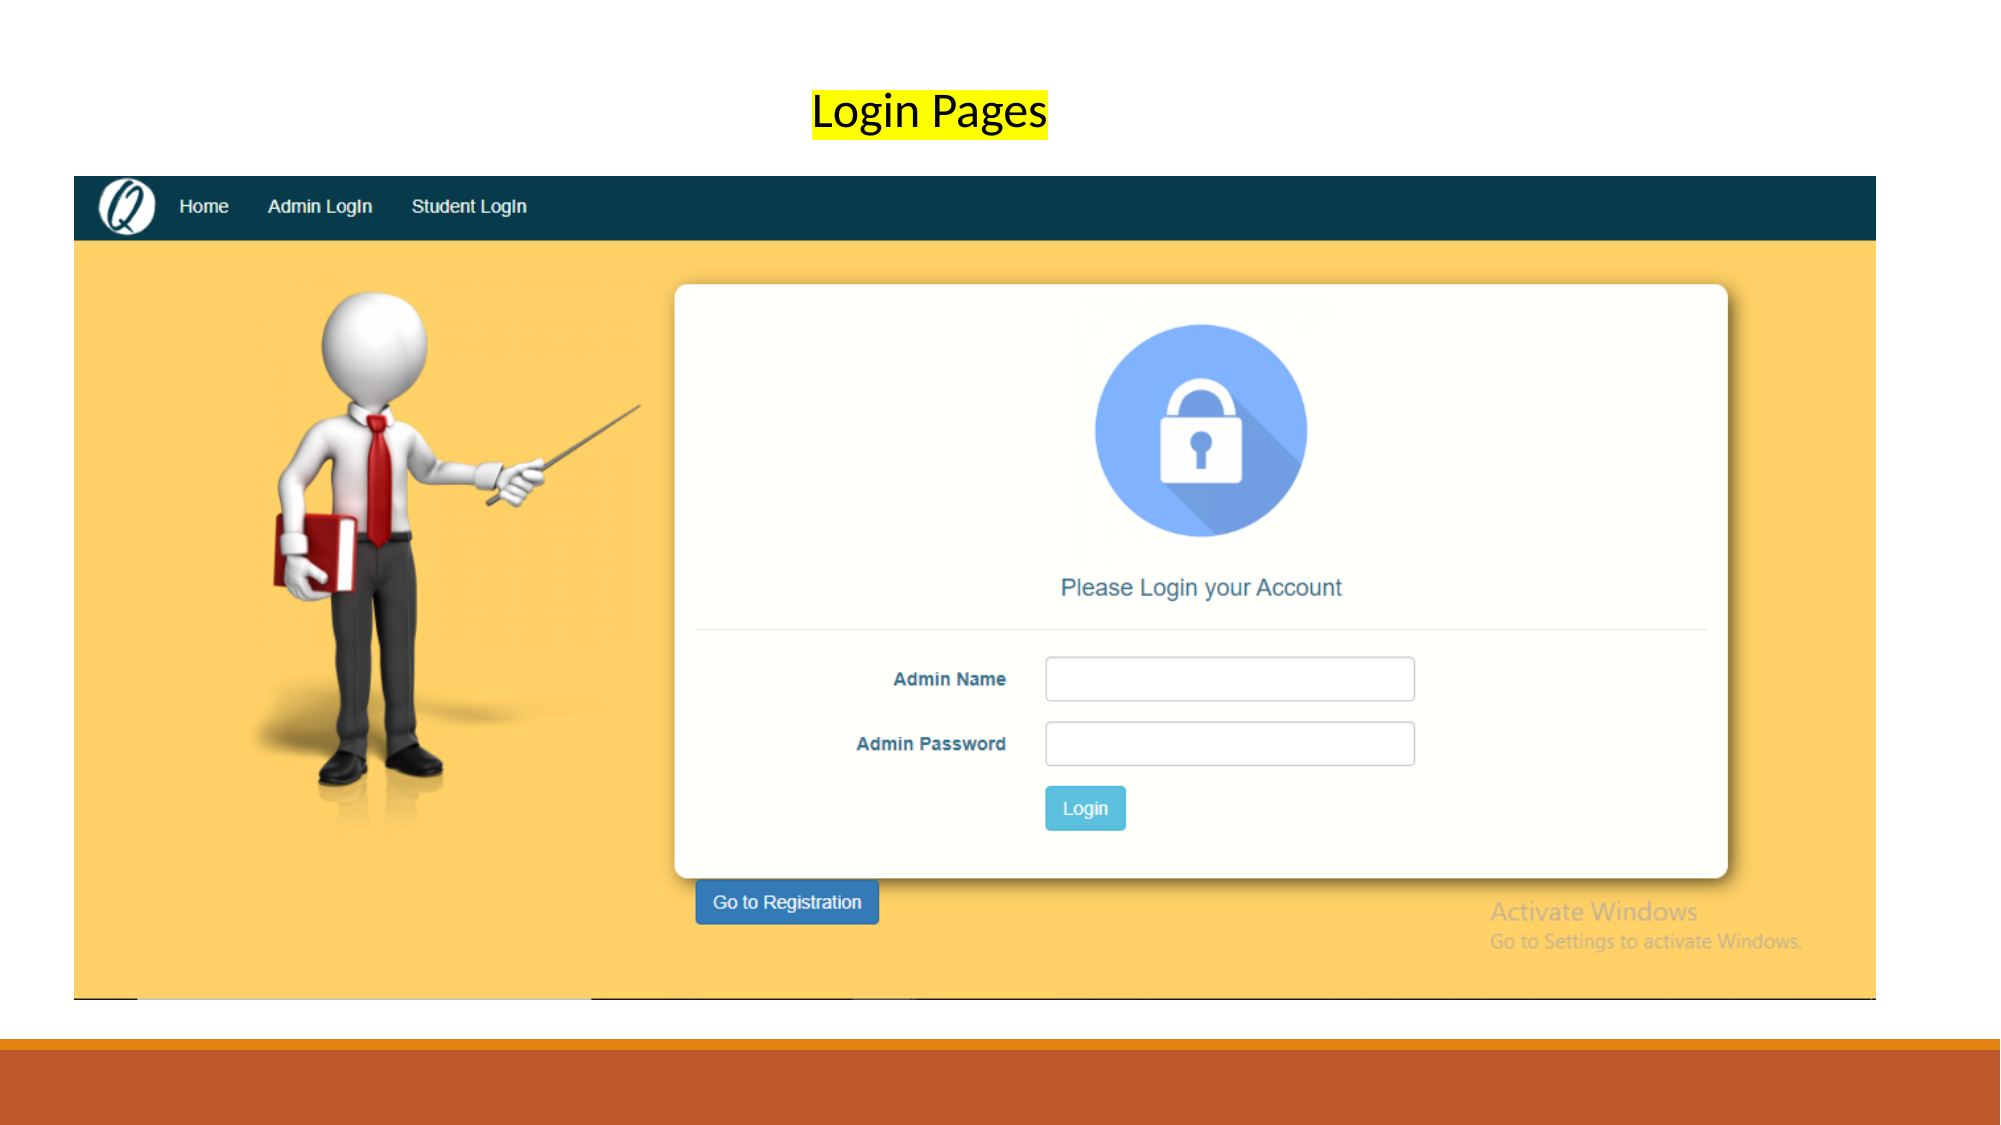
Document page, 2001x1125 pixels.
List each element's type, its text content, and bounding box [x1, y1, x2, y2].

text_box Login Pages [563, 70, 1297, 146]
picture [74, 176, 1876, 1001]
